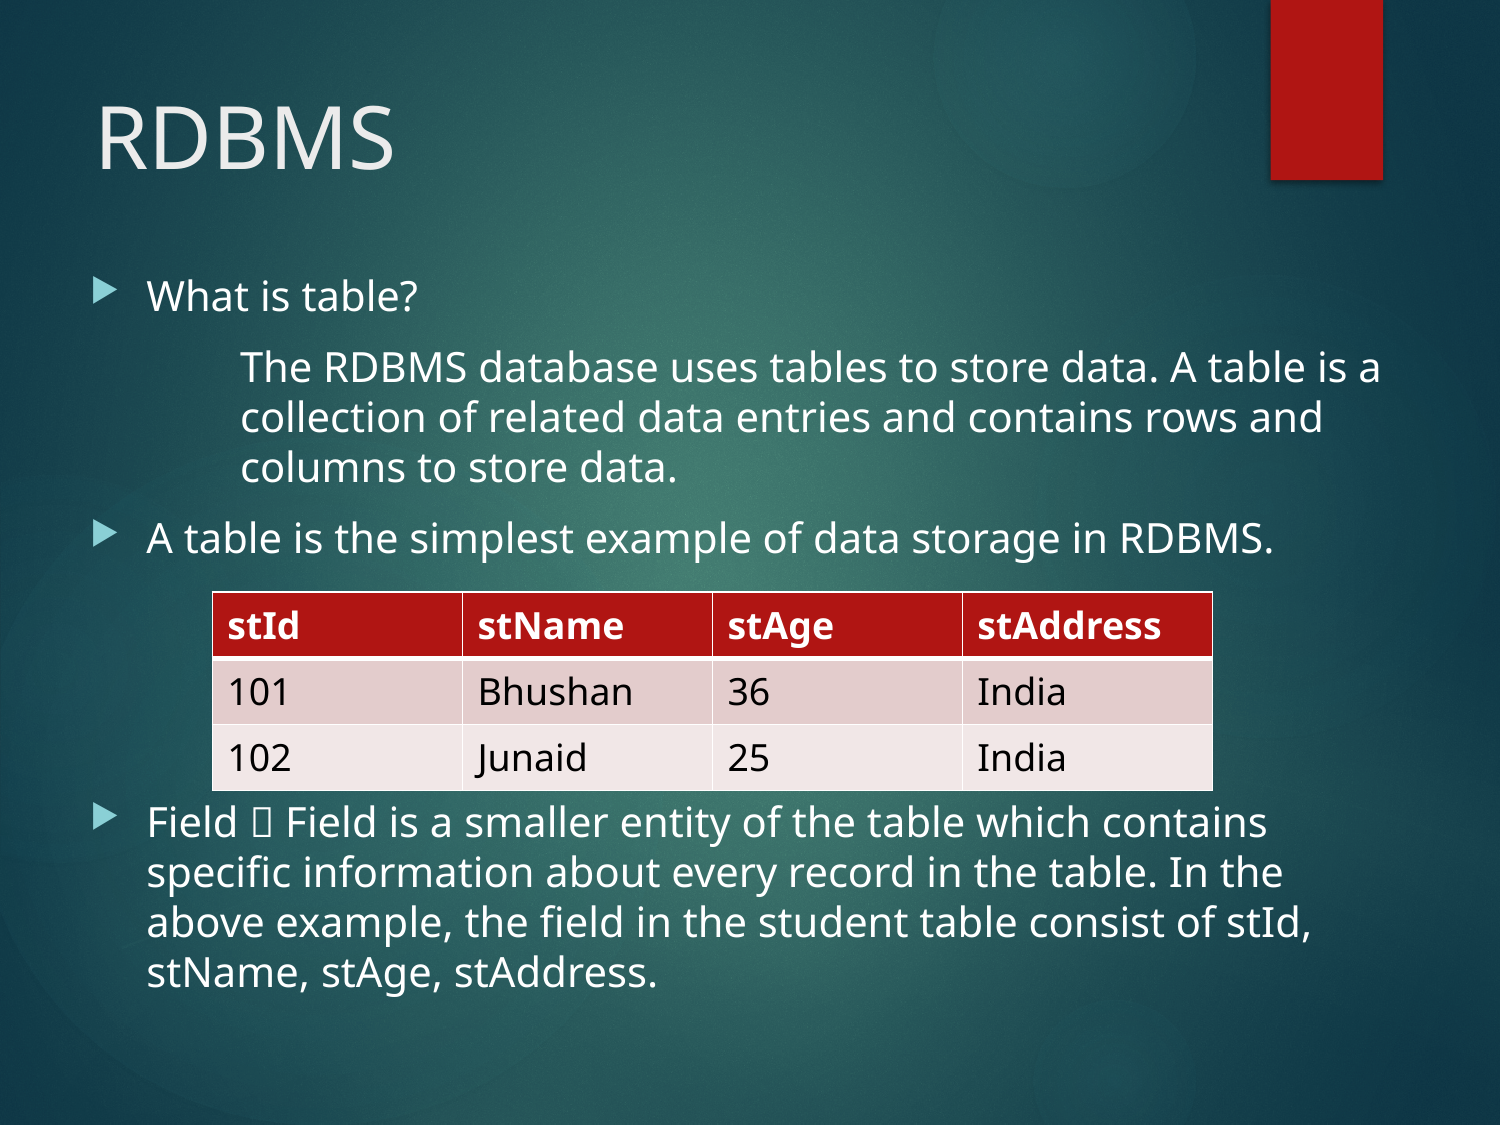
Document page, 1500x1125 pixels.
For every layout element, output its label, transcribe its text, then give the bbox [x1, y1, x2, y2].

table_cell 25 [713, 725, 962, 790]
table_cell India [963, 661, 1212, 724]
title RDBMS [79, 74, 1237, 262]
table_cell 36 [713, 661, 962, 724]
table_cell Bhushan [463, 661, 712, 724]
list What is table? The RDBMS database uses tables to store data. A table is a collection of related data entries and contains rows and columns to store data. A table is the simplest example of data storage in RDBMS. Field  Field is a smaller entity of the table which contains specific information about every record in the table. In the above example, the field in the student table consist of stId, stName, stAge, stAddress. [75, 262, 1425, 1075]
table_cell 101 [213, 661, 462, 724]
table_header stName [463, 593, 712, 656]
table_cell India [963, 725, 1212, 790]
table_cell 102 [213, 725, 462, 790]
table_cell Junaid [463, 725, 712, 790]
table_header stAge [713, 593, 962, 656]
table_header stId [213, 593, 462, 656]
table_header stAddress [963, 593, 1212, 656]
